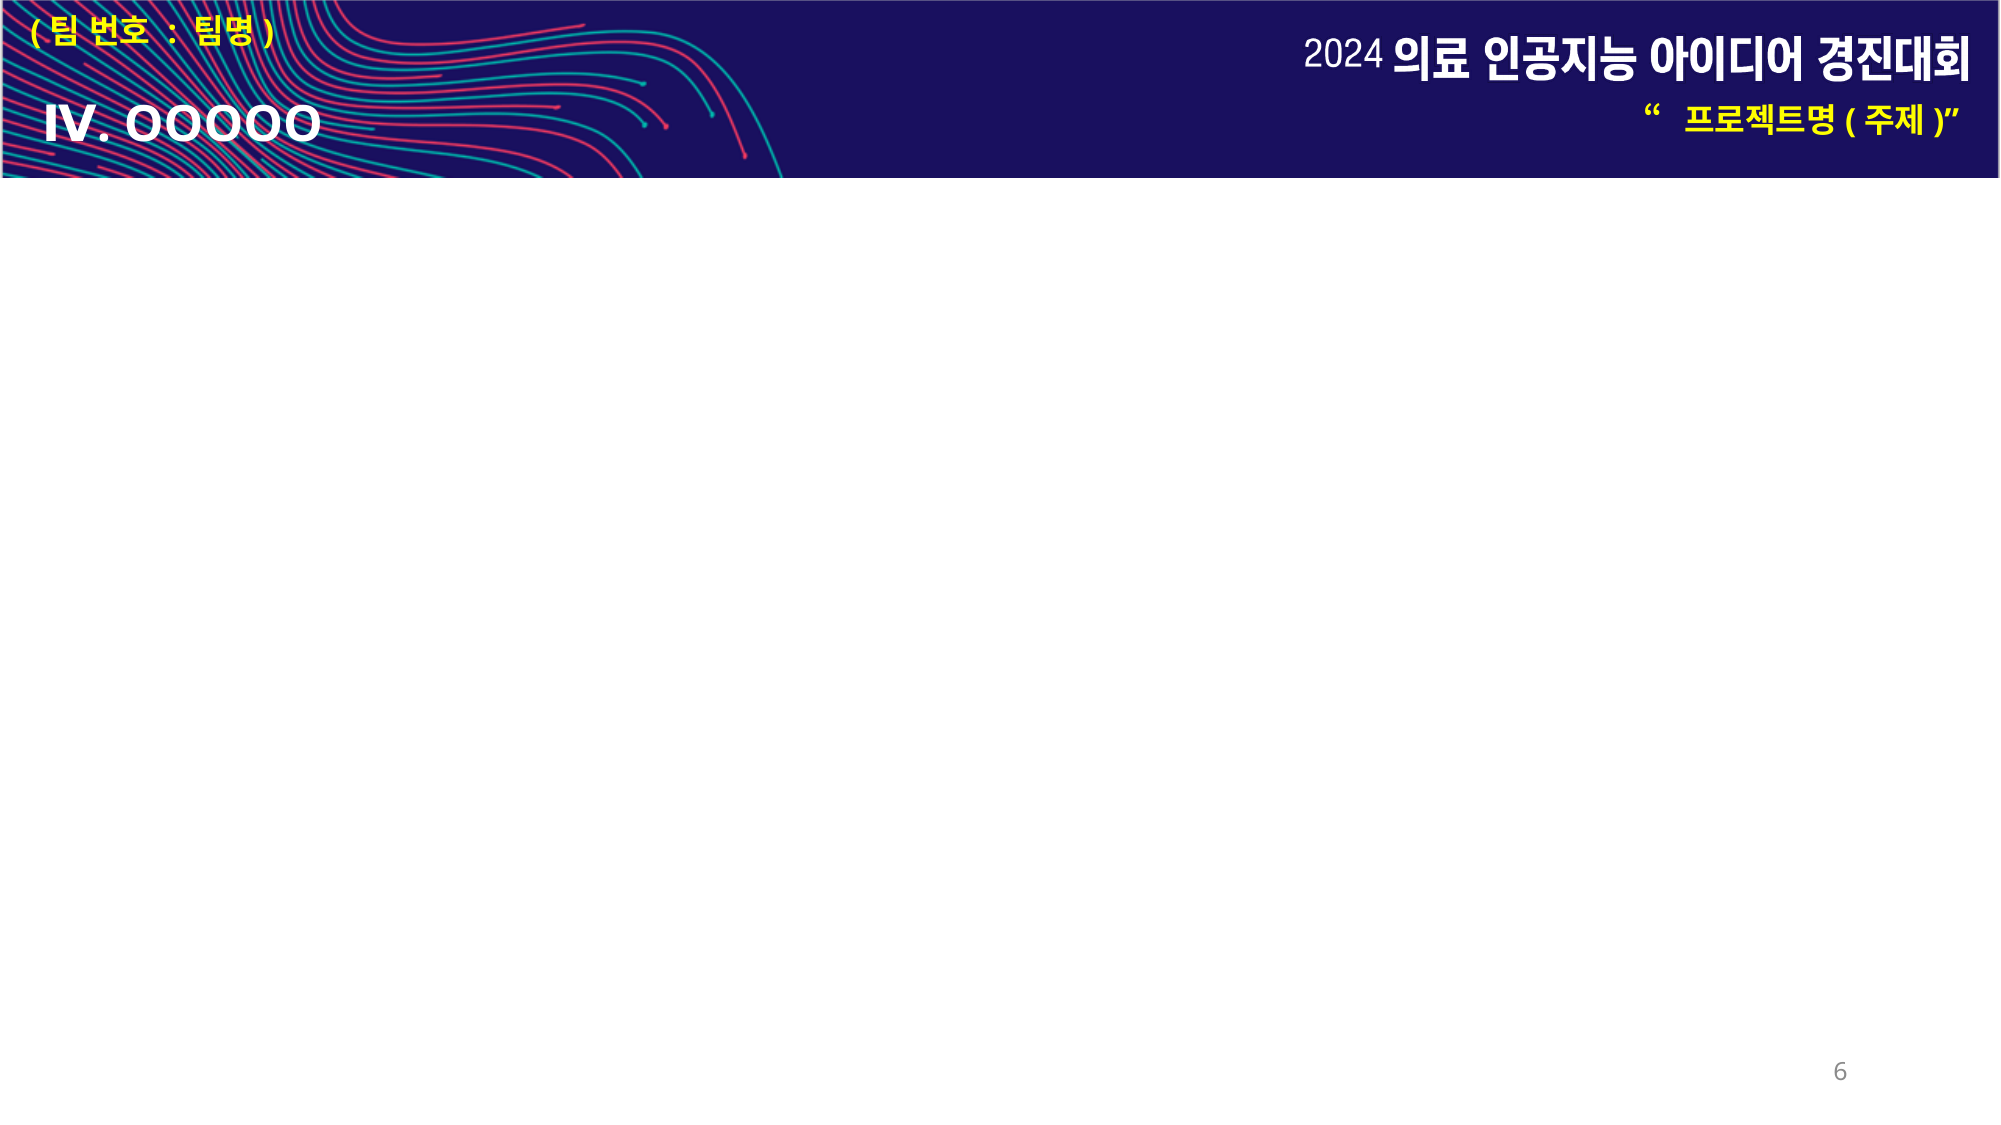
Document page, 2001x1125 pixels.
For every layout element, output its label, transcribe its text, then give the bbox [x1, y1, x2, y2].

picture [0, 0, 2000, 178]
slide_number 6 [1412, 1042, 1863, 1103]
text_box Ⅳ. OOOOO [41, 61, 713, 152]
text_box (팀 번호 : 팀명) [15, 2, 1149, 58]
text_box “프로젝트명(주제)” [864, 92, 1974, 147]
